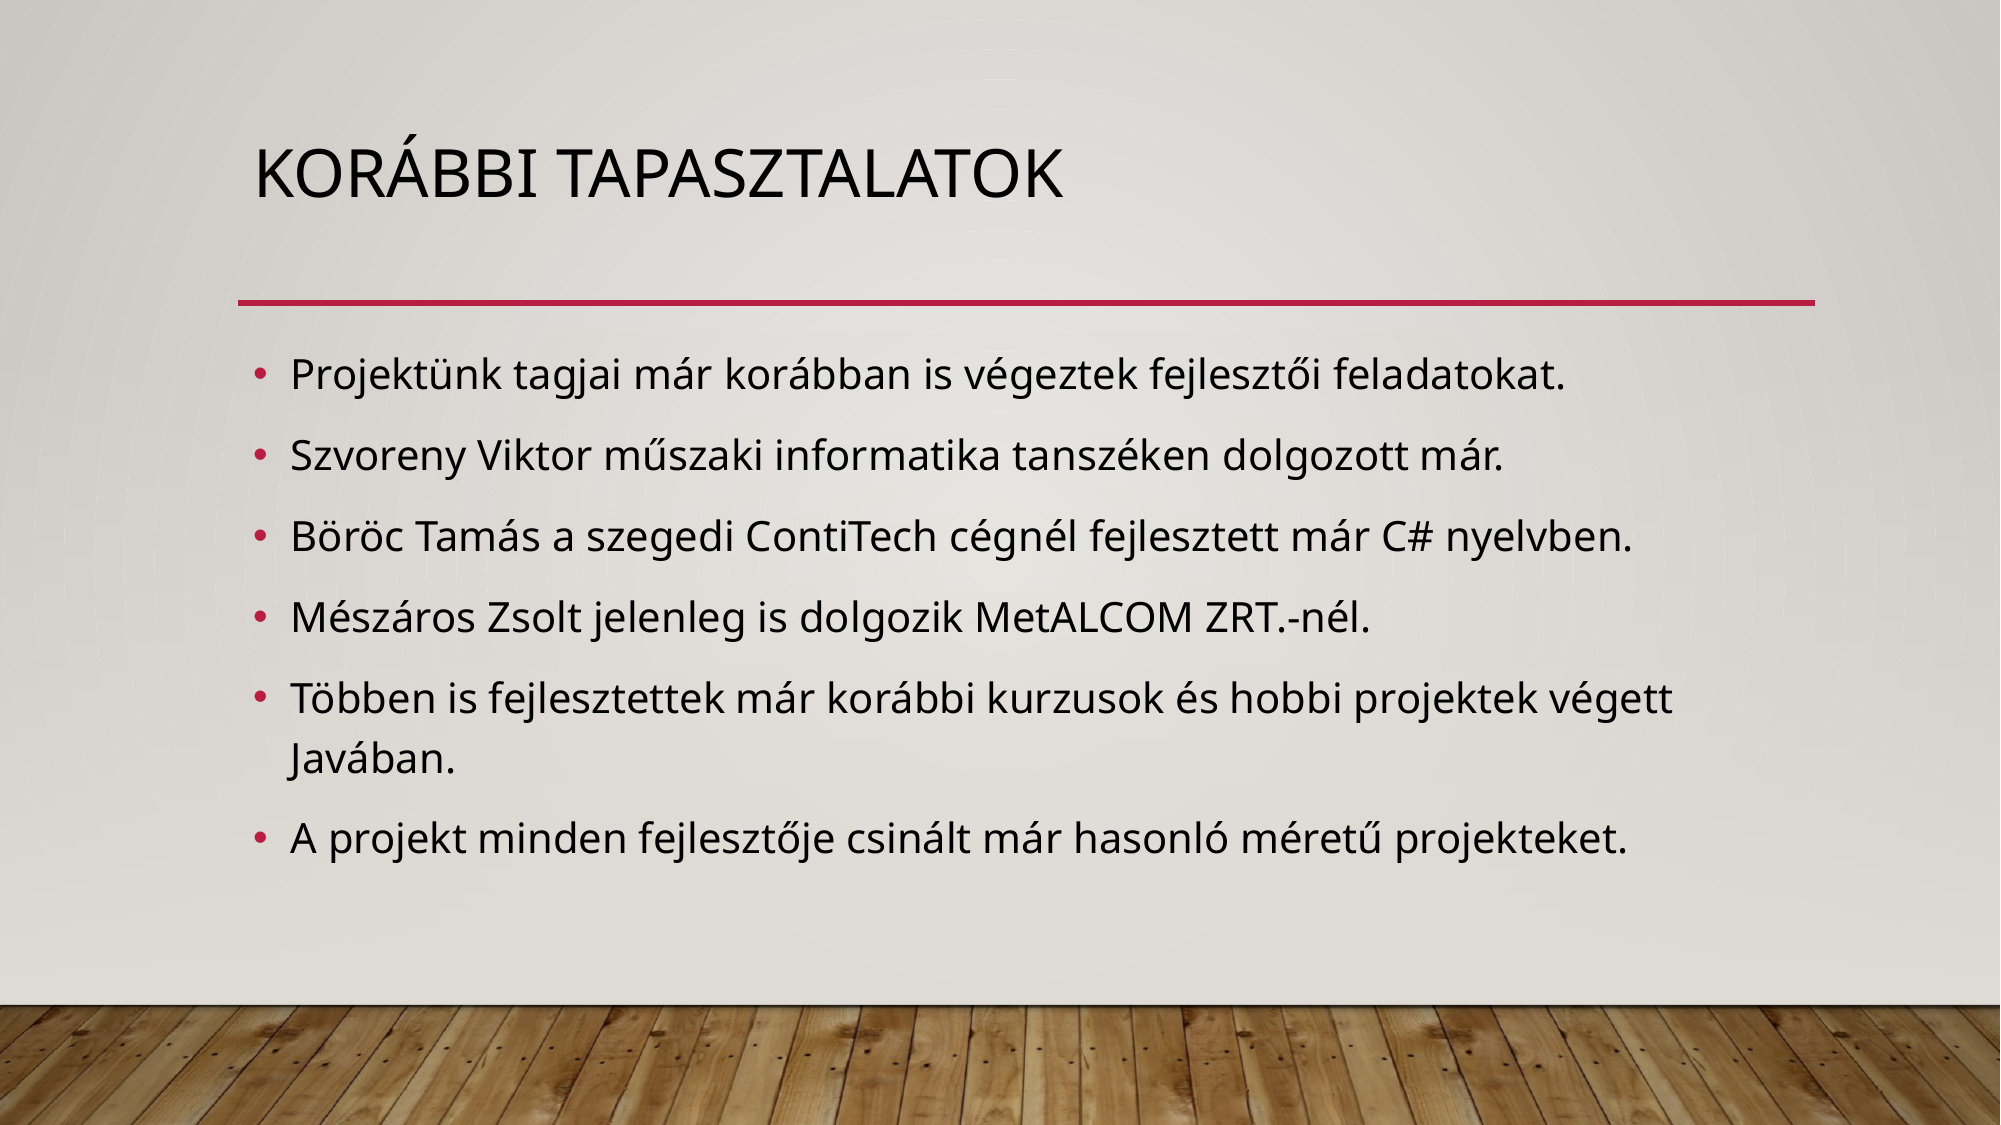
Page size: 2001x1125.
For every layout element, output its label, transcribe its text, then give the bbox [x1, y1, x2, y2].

list Projektünk tagjai már korábban is végeztek fejlesztői feladatokat. Szvoreny Viktor műszaki informatika tanszéken dolgozott már. Böröc Tamás a szegedi ContiTech cégnél fejlesztett már C# nyelvben. Mészáros Zsolt jelenleg is dolgozik MetALCOM ZRT.-nél. Többen is fejlesztettek már korábbi kurzusok és hobbi projektek végett Javában. A projekt minden fejlesztője csinált már hasonló méretű projekteket. [238, 330, 1814, 897]
title Korábbi tapasztalatok [238, 131, 1814, 305]
picture [0, 1005, 2000, 1125]
